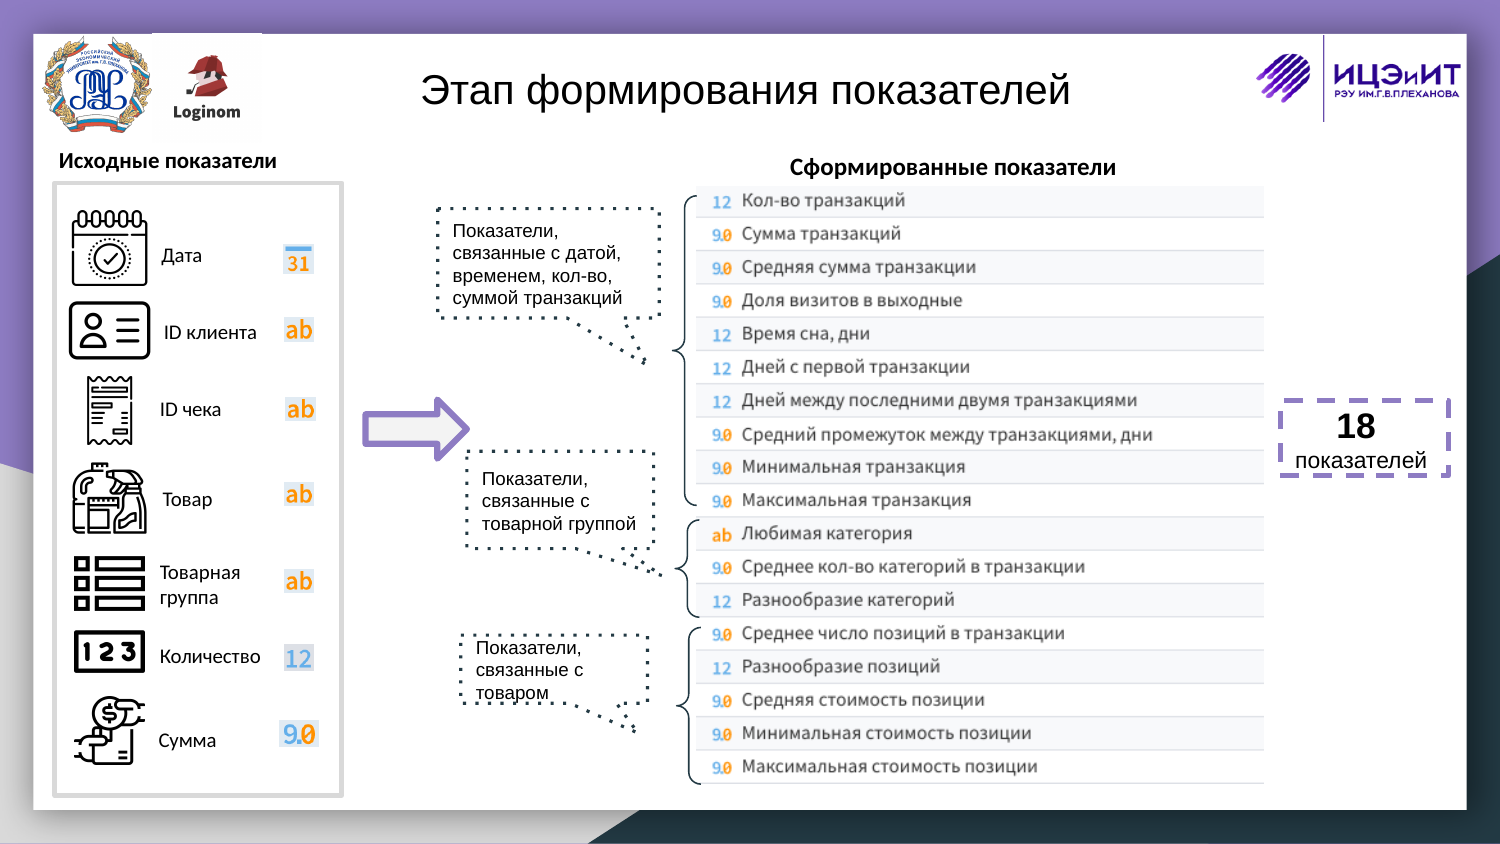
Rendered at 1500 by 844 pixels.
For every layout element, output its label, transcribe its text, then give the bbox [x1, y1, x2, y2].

text_box Исходные показатели [43, 130, 384, 173]
picture [283, 643, 315, 671]
text_box ID чека [149, 380, 292, 440]
picture [283, 569, 315, 594]
picture [1255, 35, 1462, 122]
picture [74, 549, 145, 687]
picture [74, 695, 145, 765]
picture [70, 210, 149, 287]
text_box Показатели, связанные с товарной группой [466, 451, 662, 576]
text_box Товар [152, 470, 249, 530]
text_box 18 показателей [1280, 400, 1449, 476]
text_box Показатели, связанные с датой, временем, кол-во, суммой транзакций [437, 208, 660, 366]
picture [74, 376, 145, 445]
text_box Сумма [147, 711, 253, 771]
text_box [54, 182, 342, 796]
text_box Сформированные показатели [775, 135, 1267, 178]
text_box [675, 523, 691, 614]
picture [283, 481, 315, 506]
picture [285, 396, 316, 421]
picture [696, 186, 1264, 785]
picture [279, 720, 319, 748]
picture [283, 317, 315, 342]
text_box [676, 632, 691, 779]
picture [66, 289, 153, 373]
text_box Количество [149, 627, 292, 687]
picture [70, 459, 149, 536]
text_box [672, 197, 691, 504]
text_box Дата [152, 226, 231, 286]
text_box ID клиента [157, 303, 296, 363]
text_box Товарная группа [144, 543, 292, 603]
text_box [365, 399, 467, 459]
picture [283, 244, 314, 274]
text_box Показатели, связанные с товаром [460, 635, 648, 733]
picture [42, 33, 262, 144]
title Этап формирования показателей [267, 47, 1332, 134]
